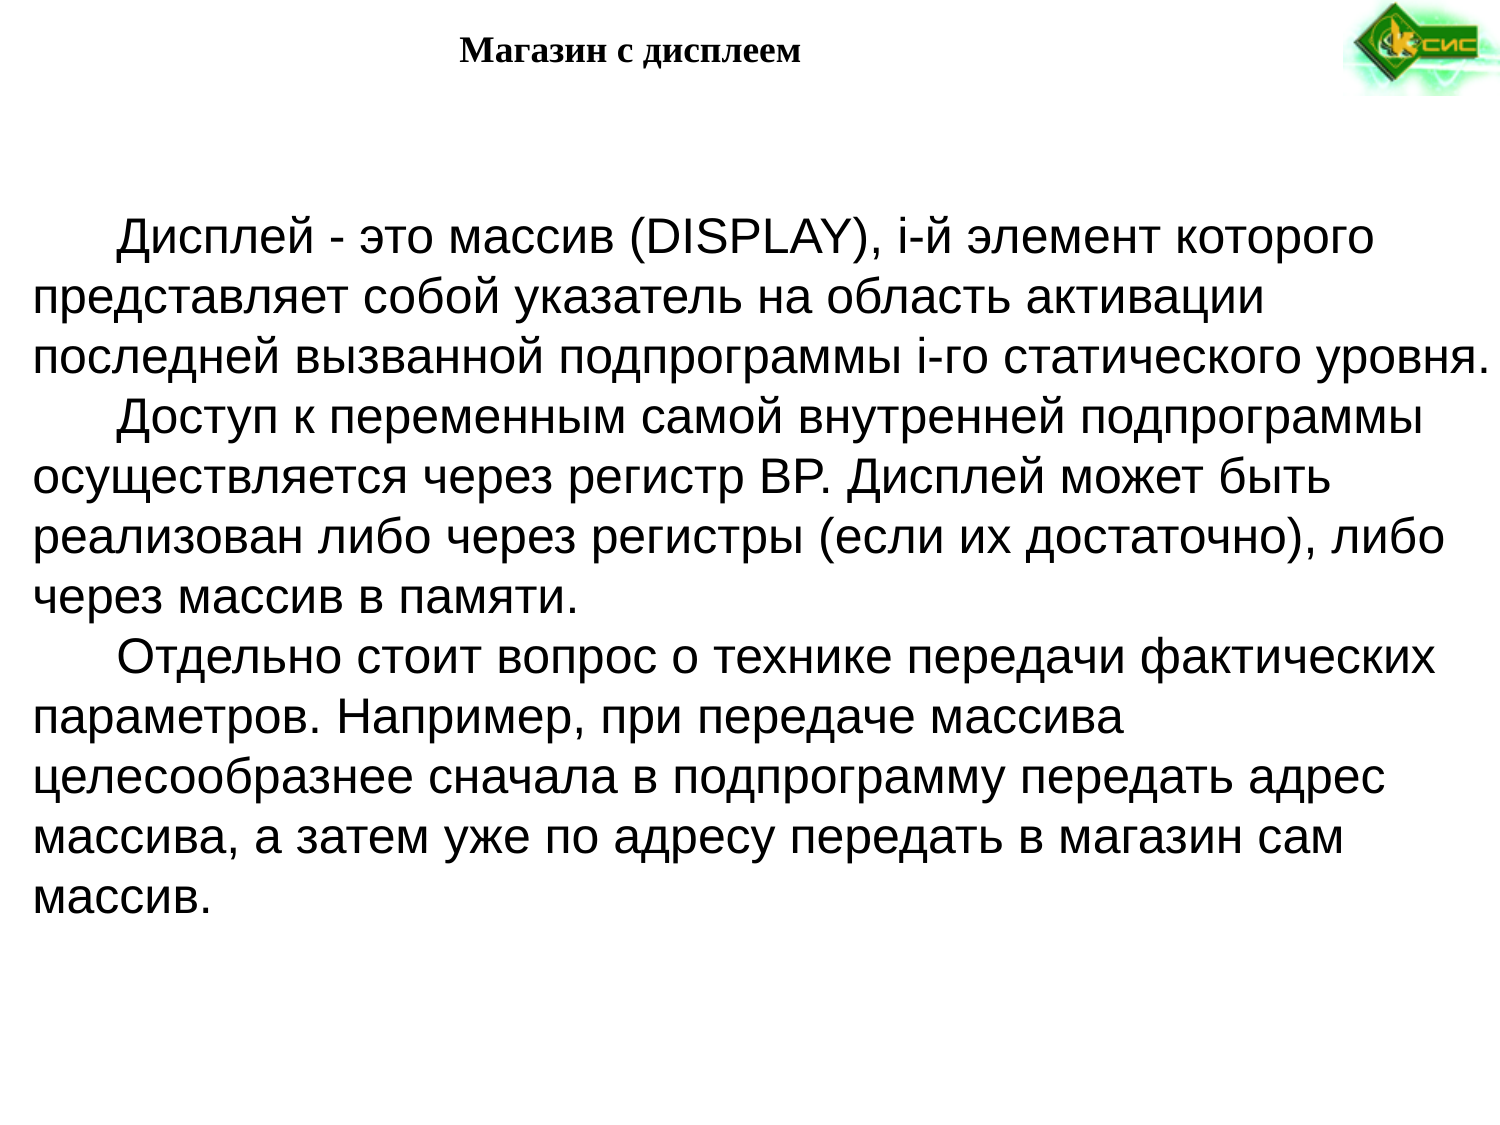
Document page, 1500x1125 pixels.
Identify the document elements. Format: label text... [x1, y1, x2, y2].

text_box Магазин с дисплеем [444, 17, 817, 78]
picture [1343, 0, 1500, 96]
text_box Дисплей - это массив (DISPLAY), i-й элемент которого представляет собой указатель на область активации последней вызванной подпрограммы i-го статического уровня. Доступ к переменным самой внутренней подпрограммы осуществляется через регистр BP. Дисплей может быть реализован либо через регистры (если их достаточно), либо через массив в памяти. Отдельно стоит вопрос о технике передачи фактических параметров. Например, при передаче массива целесообразнее сначала в подпрограмму передать адрес массива, а затем уже по адресу передать в магазин сам массив. [17, 196, 1500, 931]
